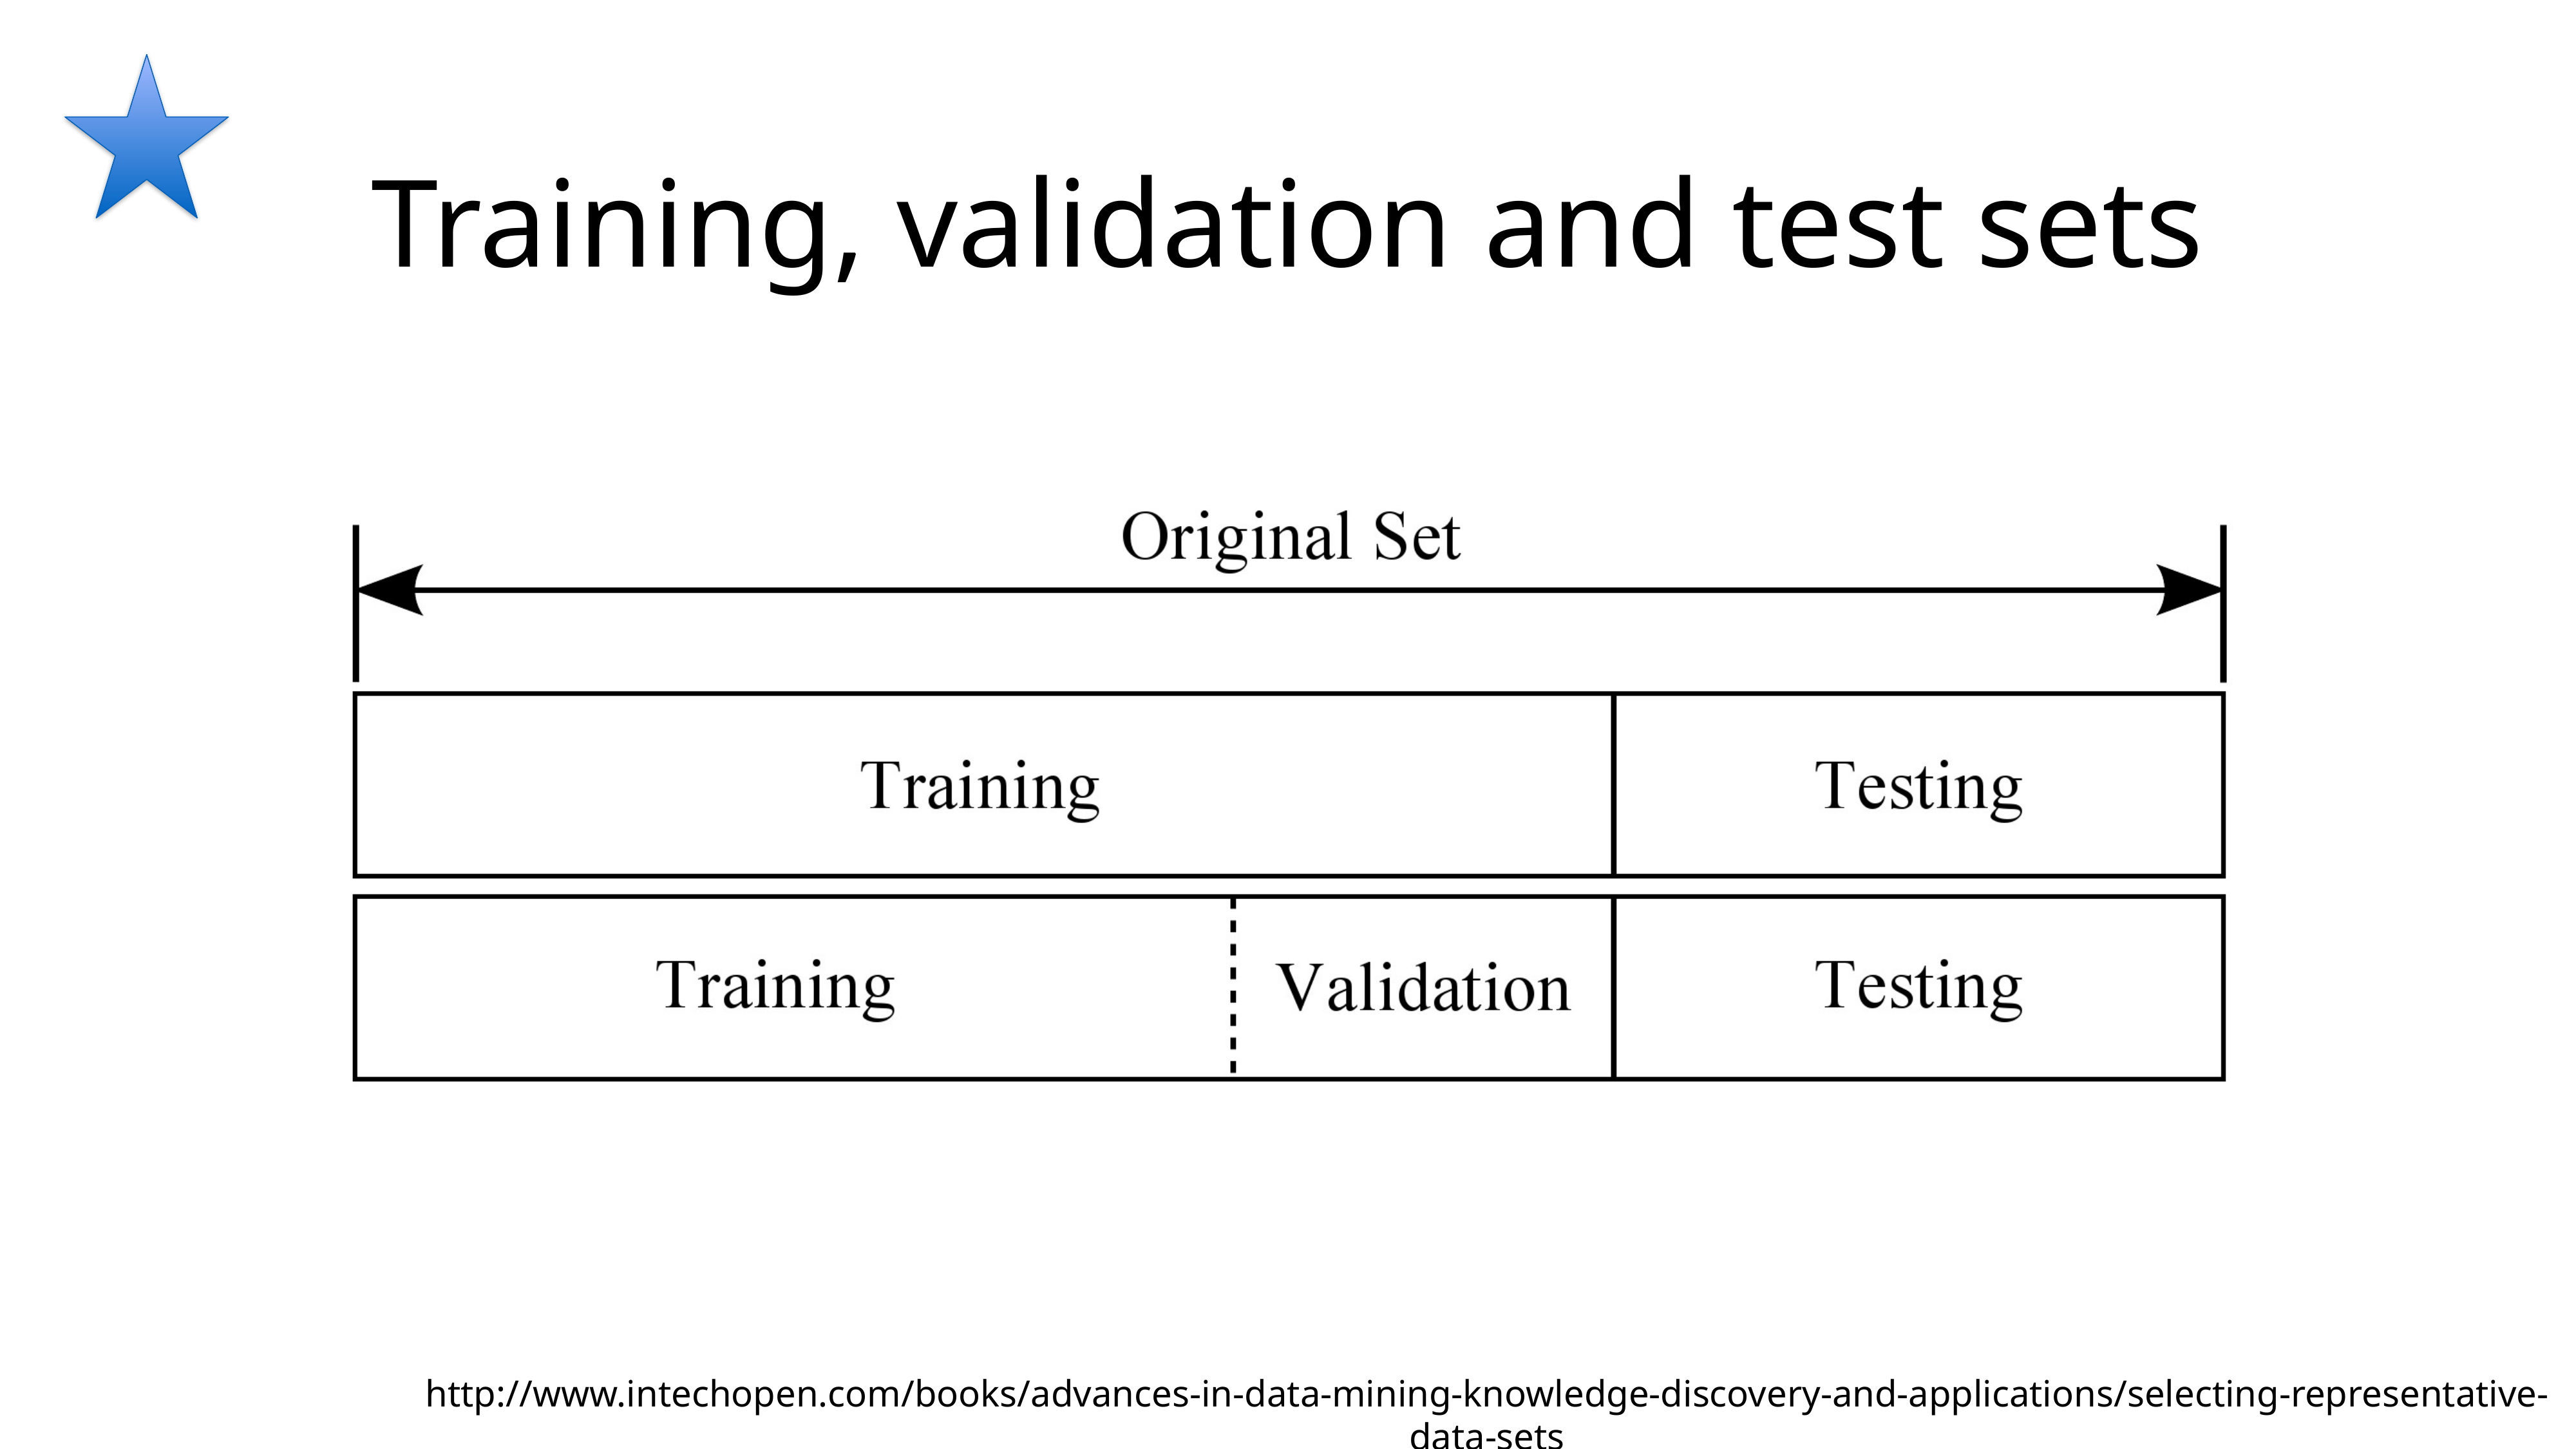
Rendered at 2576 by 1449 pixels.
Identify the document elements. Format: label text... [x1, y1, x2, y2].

text_box http://www.intechopen.com/books/advances-in-data-mining-knowledge-discovery-and-applications/selecting-representative-data-sets [394, 1385, 2576, 1443]
text_box [64, 53, 229, 219]
title Training, validation and test sets [0, 37, 2576, 401]
picture [330, 494, 2246, 1097]
